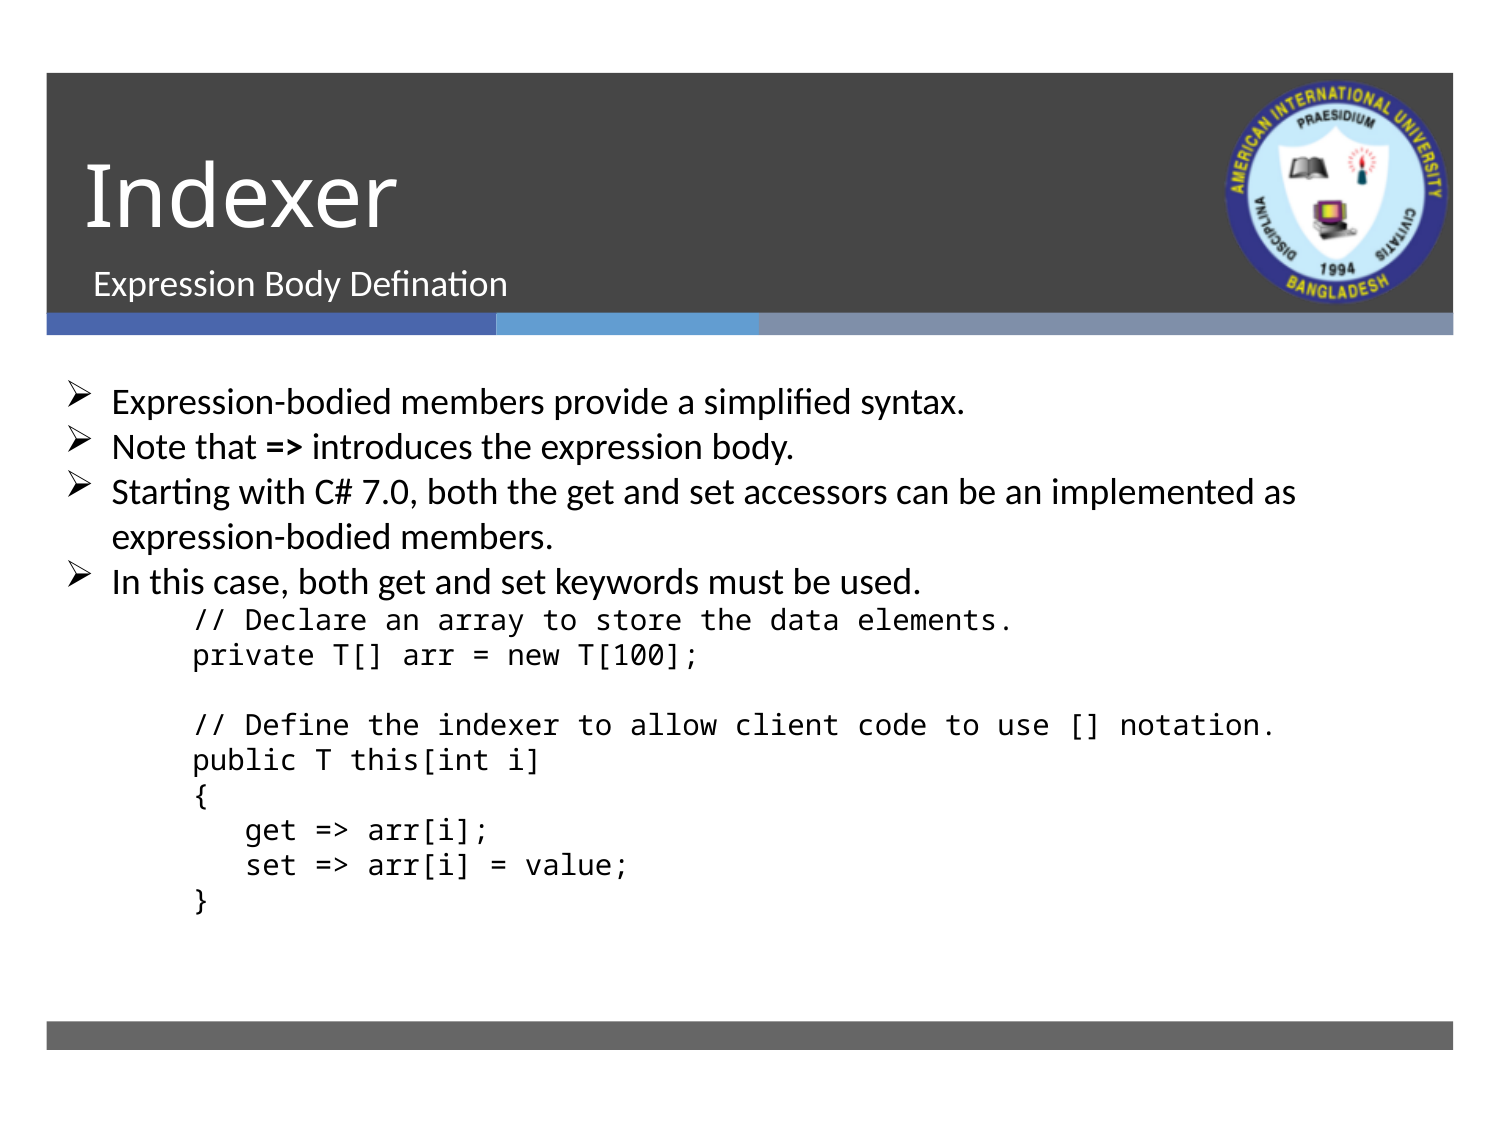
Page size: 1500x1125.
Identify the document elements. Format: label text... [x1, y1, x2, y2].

subtitle Expression Body Defination [78, 251, 1351, 331]
text_box Expression-bodied members provide a simplified syntax. Note that => introduces the expression body. Starting with C# 7.0, both the get and set accessors can be an implemented as expression-bodied members. In this case, both get and set keywords must be used. // Declare an array to store the data elements. private T[] arr = new T[100]; // Define the indexer to allow client code to use [] notation. public T this[int i] { get => arr[i]; set => arr[i] = value; } [50, 369, 1453, 924]
title Indexer [69, 73, 1351, 253]
picture [1351, 75, 1454, 310]
